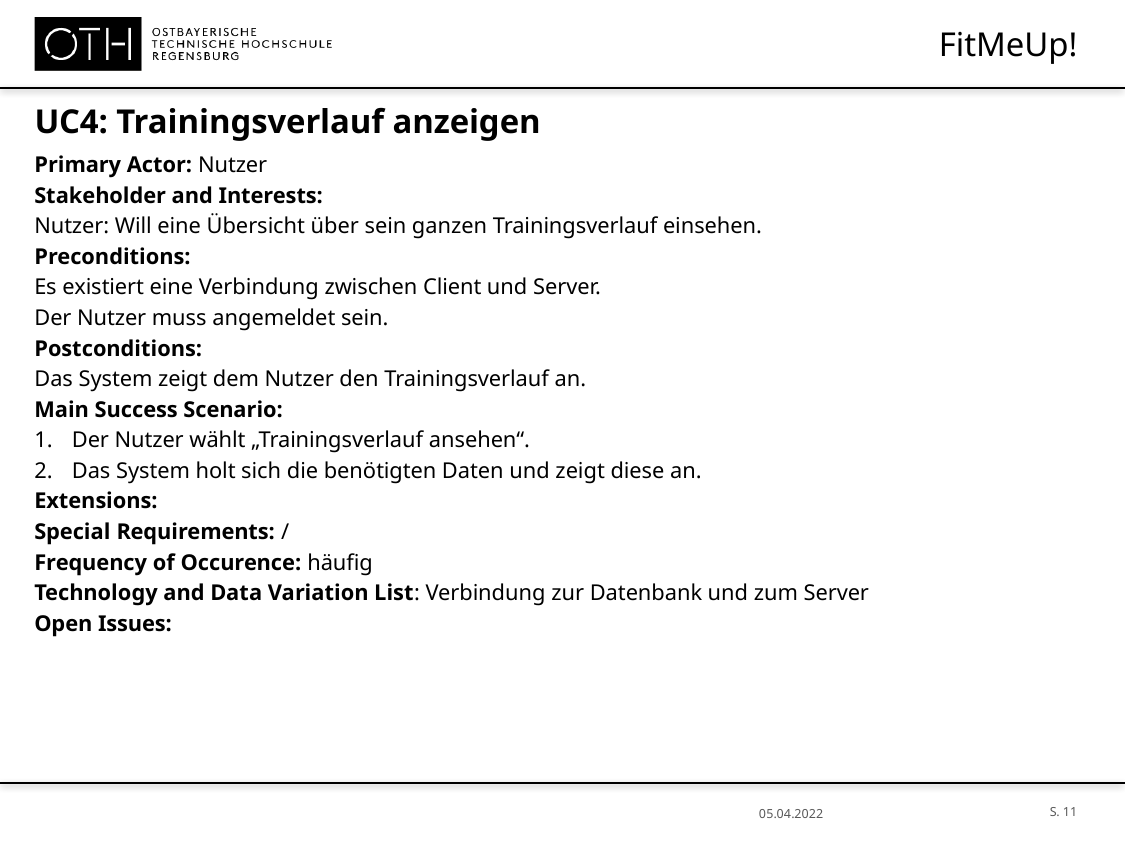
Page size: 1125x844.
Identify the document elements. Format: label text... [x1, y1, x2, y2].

list Primary Actor: Nutzer Stakeholder and Interests: Nutzer: Will eine Übersicht über sein ganzen Trainingsverlauf einsehen. Preconditions: Es existiert eine Verbindung zwischen Client und Server. Der Nutzer muss angemeldet sein. Postconditions: Das System zeigt dem Nutzer den Trainingsverlauf an. Main Success Scenario: Der Nutzer wählt „Trainingsverlauf ansehen“. Das System holt sich die benötigten Daten und zeigt diese an. Extensions: Special Requirements: / Frequency of Occurence: häufig Technology and Data Variation List: Verbindung zur Datenbank und zum Server Open Issues: [34, 145, 1091, 759]
title FitMeUp! [332, 17, 1089, 71]
list UC4: Trainingsverlauf anzeigen [34, 80, 1089, 145]
slide_number S. 11 [991, 782, 1089, 843]
picture [34, 17, 332, 71]
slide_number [588, 782, 994, 844]
